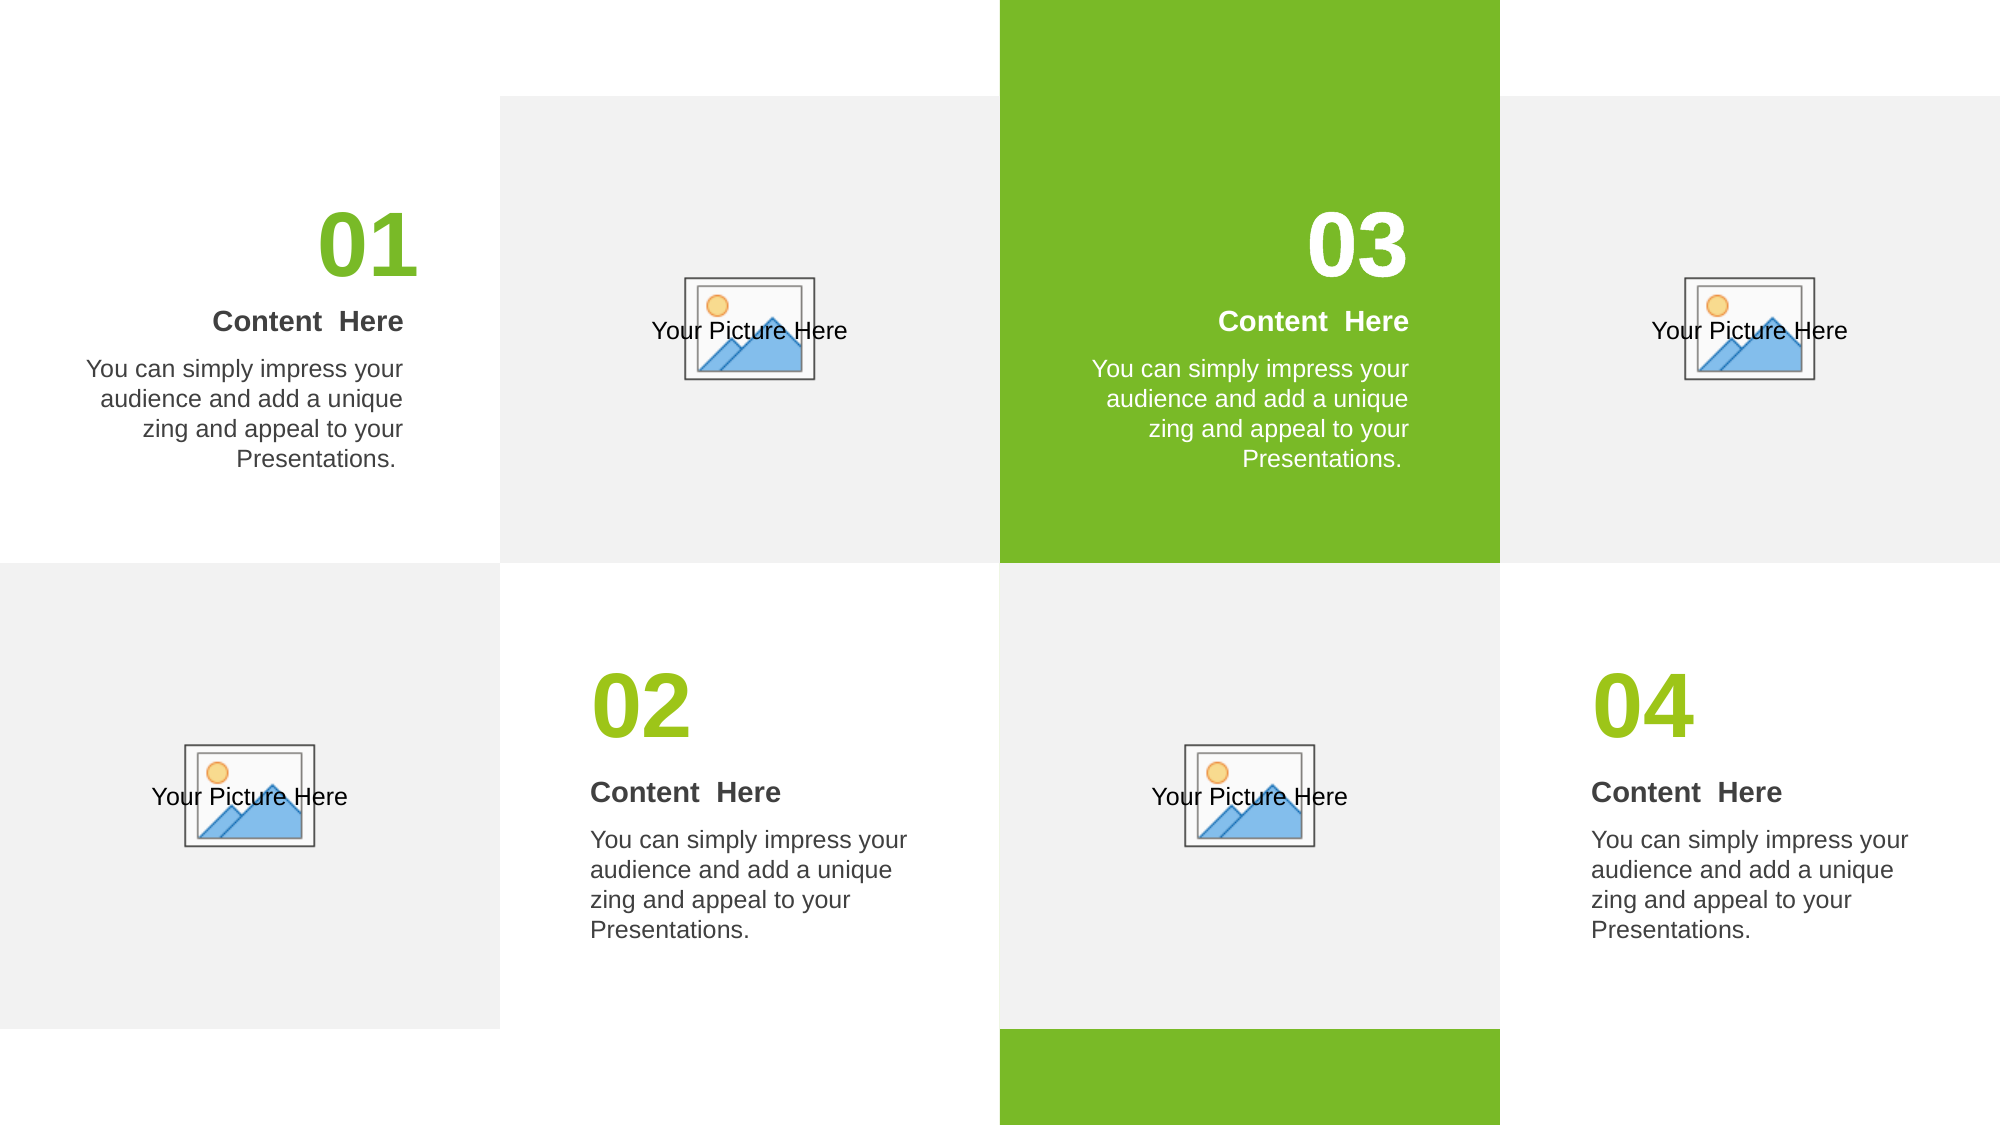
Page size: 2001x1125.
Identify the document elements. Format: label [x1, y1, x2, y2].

text_box [575, 638, 926, 953]
text_box [68, 176, 435, 482]
text_box [1576, 638, 1927, 953]
text_box [1074, 176, 1425, 482]
picture [0, 96, 2000, 1029]
